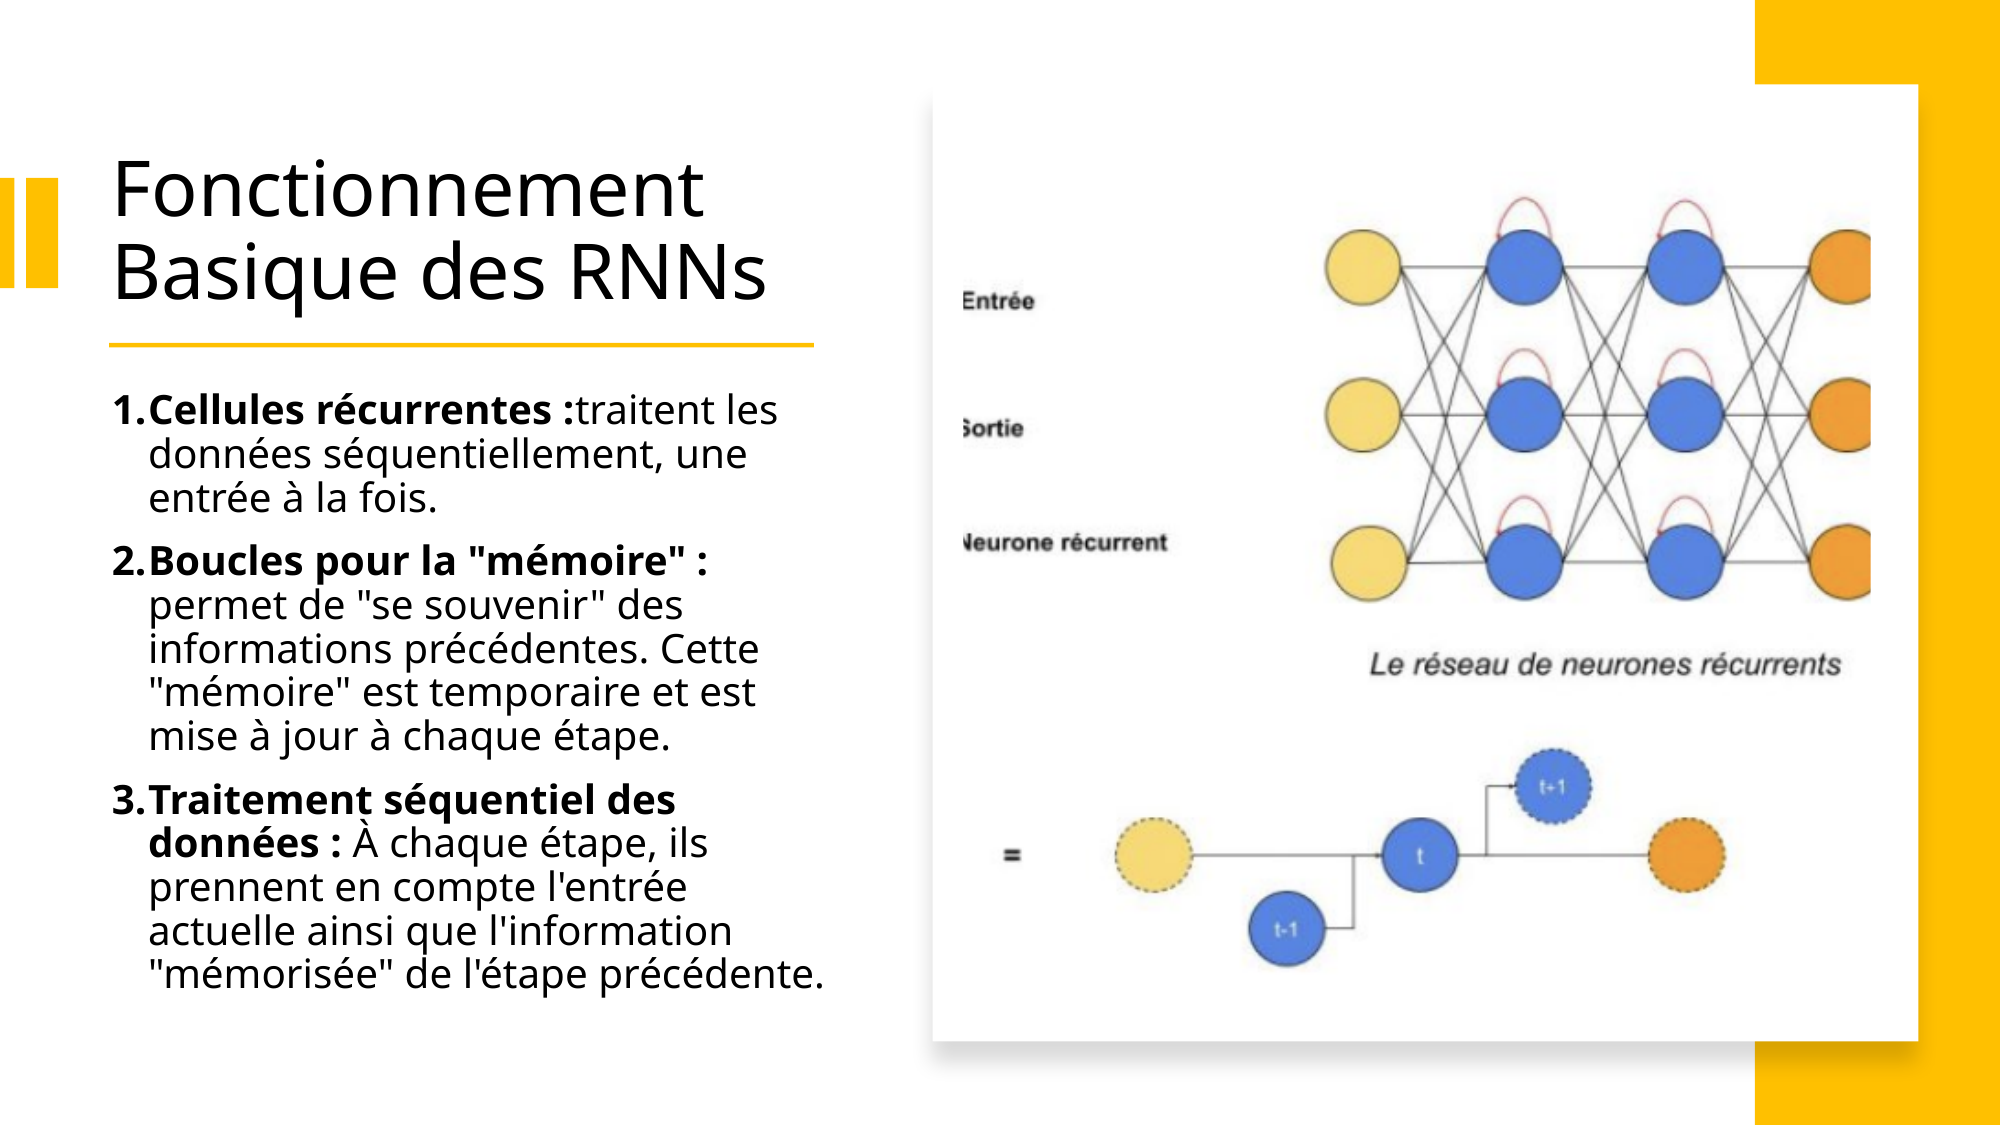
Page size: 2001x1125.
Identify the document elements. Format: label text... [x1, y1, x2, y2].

list Cellules récurrentes :traitent les données séquentiellement, une entrée à la fois. Boucles pour la "mémoire" : permet de "se souvenir" des informations précédentes. Cette "mémoire" est temporaire et est mise à jour à chaque étape. Traitement séquentiel des données : À chaque étape, ils prennent en compte l'entrée actuelle ainsi que l'information "mémorisée" de l'étape précédente. [96, 382, 845, 1036]
text_box [932, 83, 1919, 1042]
text_box [1754, 0, 2000, 1125]
picture [963, 131, 1871, 994]
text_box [0, 177, 59, 289]
title Fonctionnement Basique des RNNs [96, 140, 845, 326]
text_box [108, 342, 815, 348]
text_box [0, 0, 1754, 1125]
